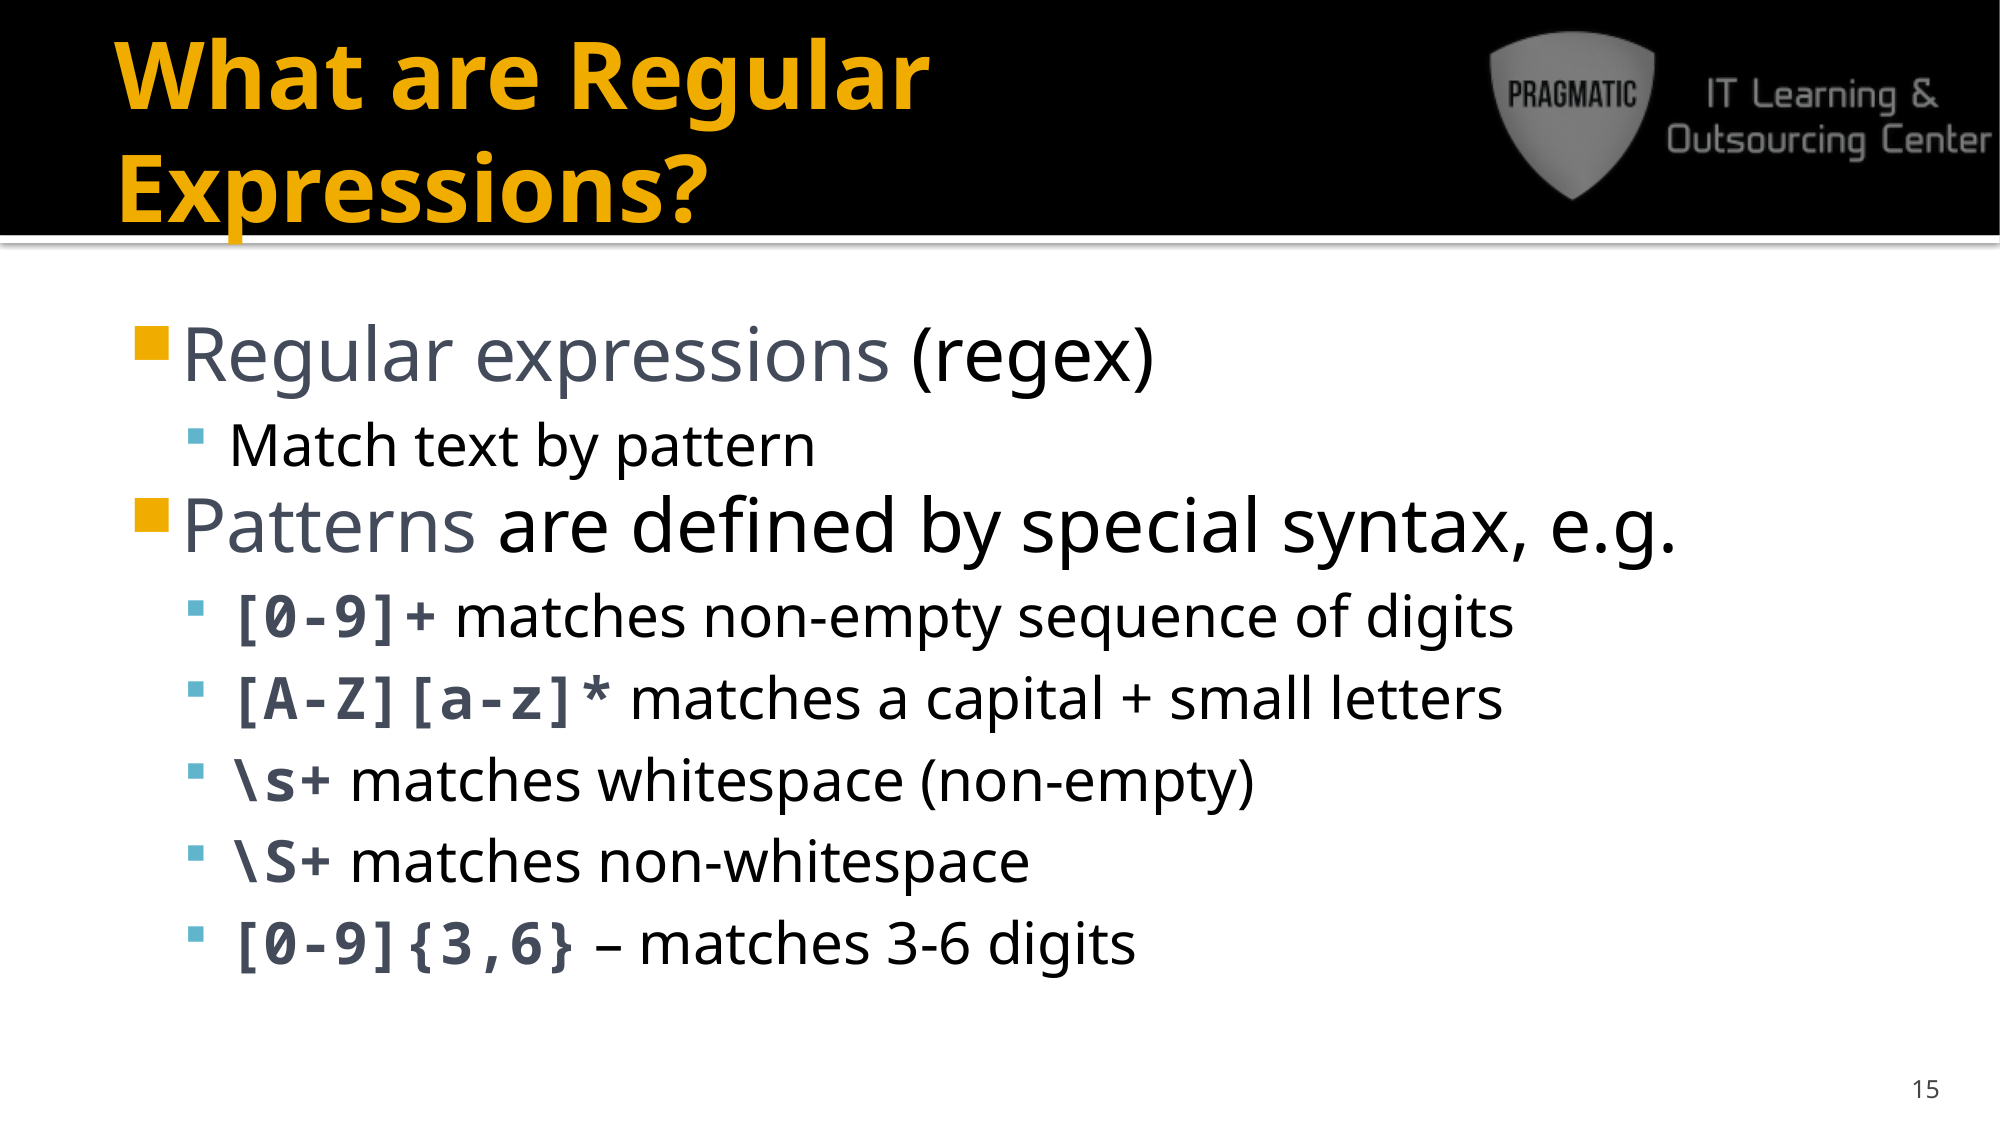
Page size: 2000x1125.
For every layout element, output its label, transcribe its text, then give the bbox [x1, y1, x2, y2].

slide_number 15 [1794, 1062, 1955, 1108]
list Regular expressions (regex) Match text by pattern Patterns are defined by special syntax, e.g. [0-9]+ matches non-empty sequence of digits [A-Z][a-z]* matches a capital + small letters \s+ matches whitespace (non-empty) \S+ matches non-whitespace [0-9]{3,6} – matches 3-6 digits [99, 291, 1900, 1050]
title What are Regular Expressions? [99, 25, 1475, 231]
picture [1484, 24, 2000, 207]
